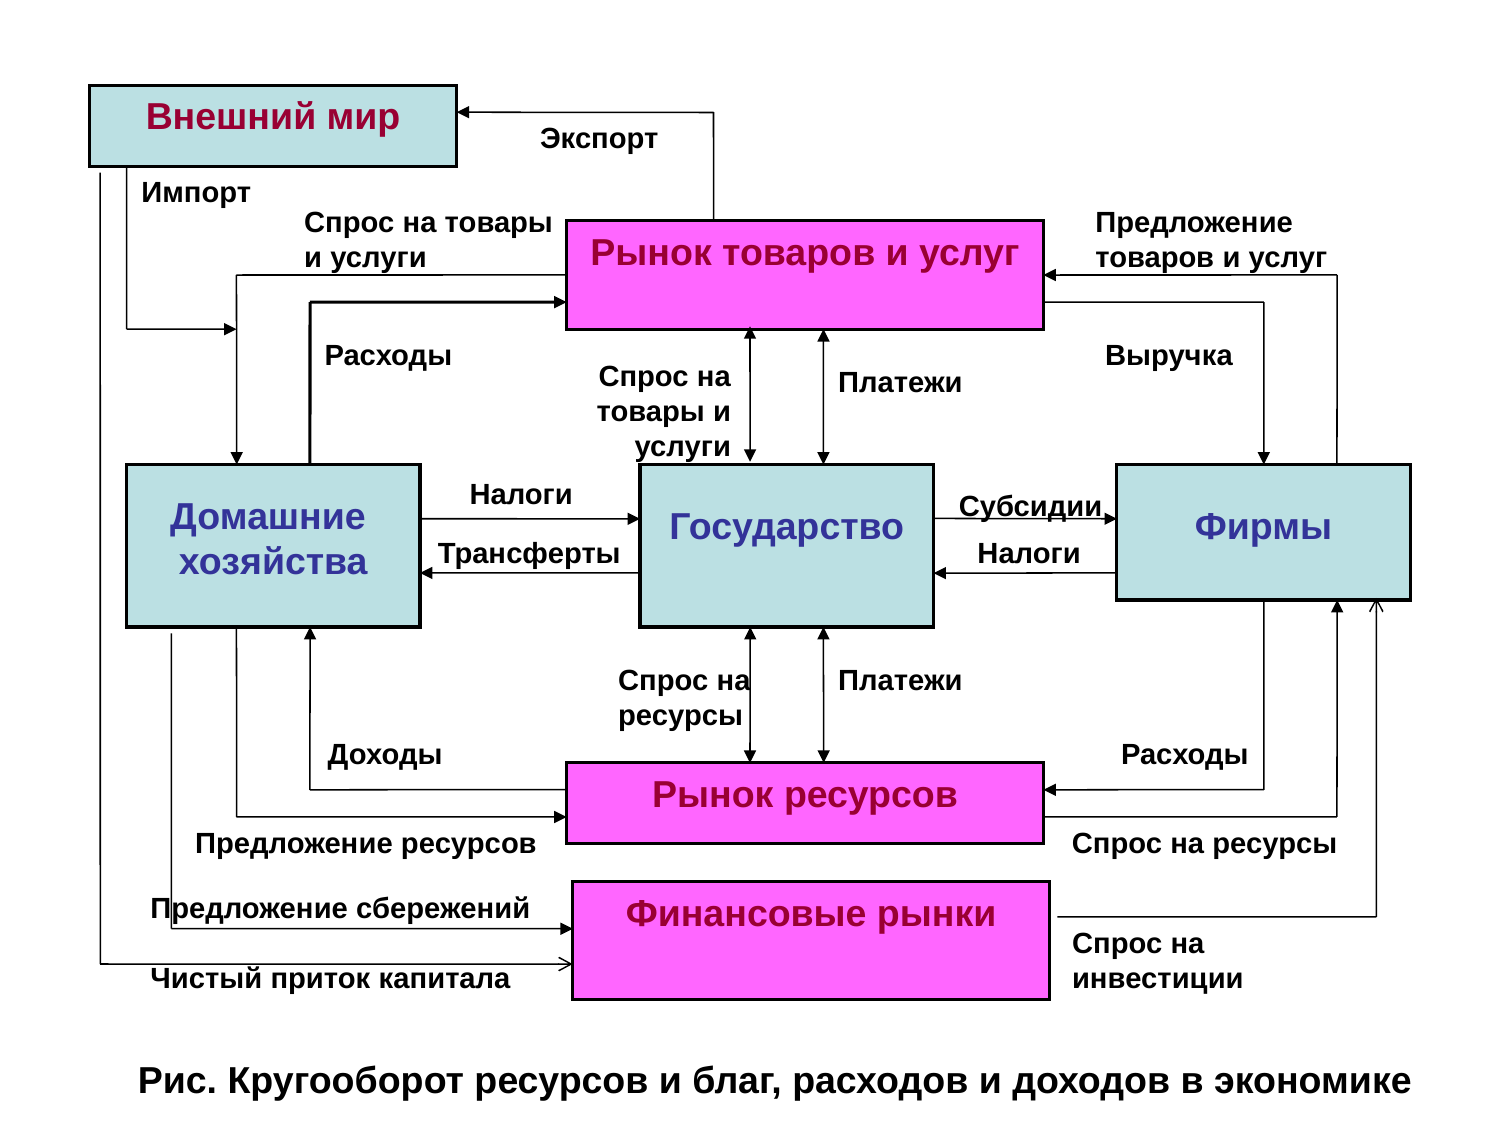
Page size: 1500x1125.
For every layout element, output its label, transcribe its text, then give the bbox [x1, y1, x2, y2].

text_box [52, 30, 1448, 1007]
title Рис. Кругооборот ресурсов и благ, расходов и доходов в экономике [100, 1032, 1451, 1125]
